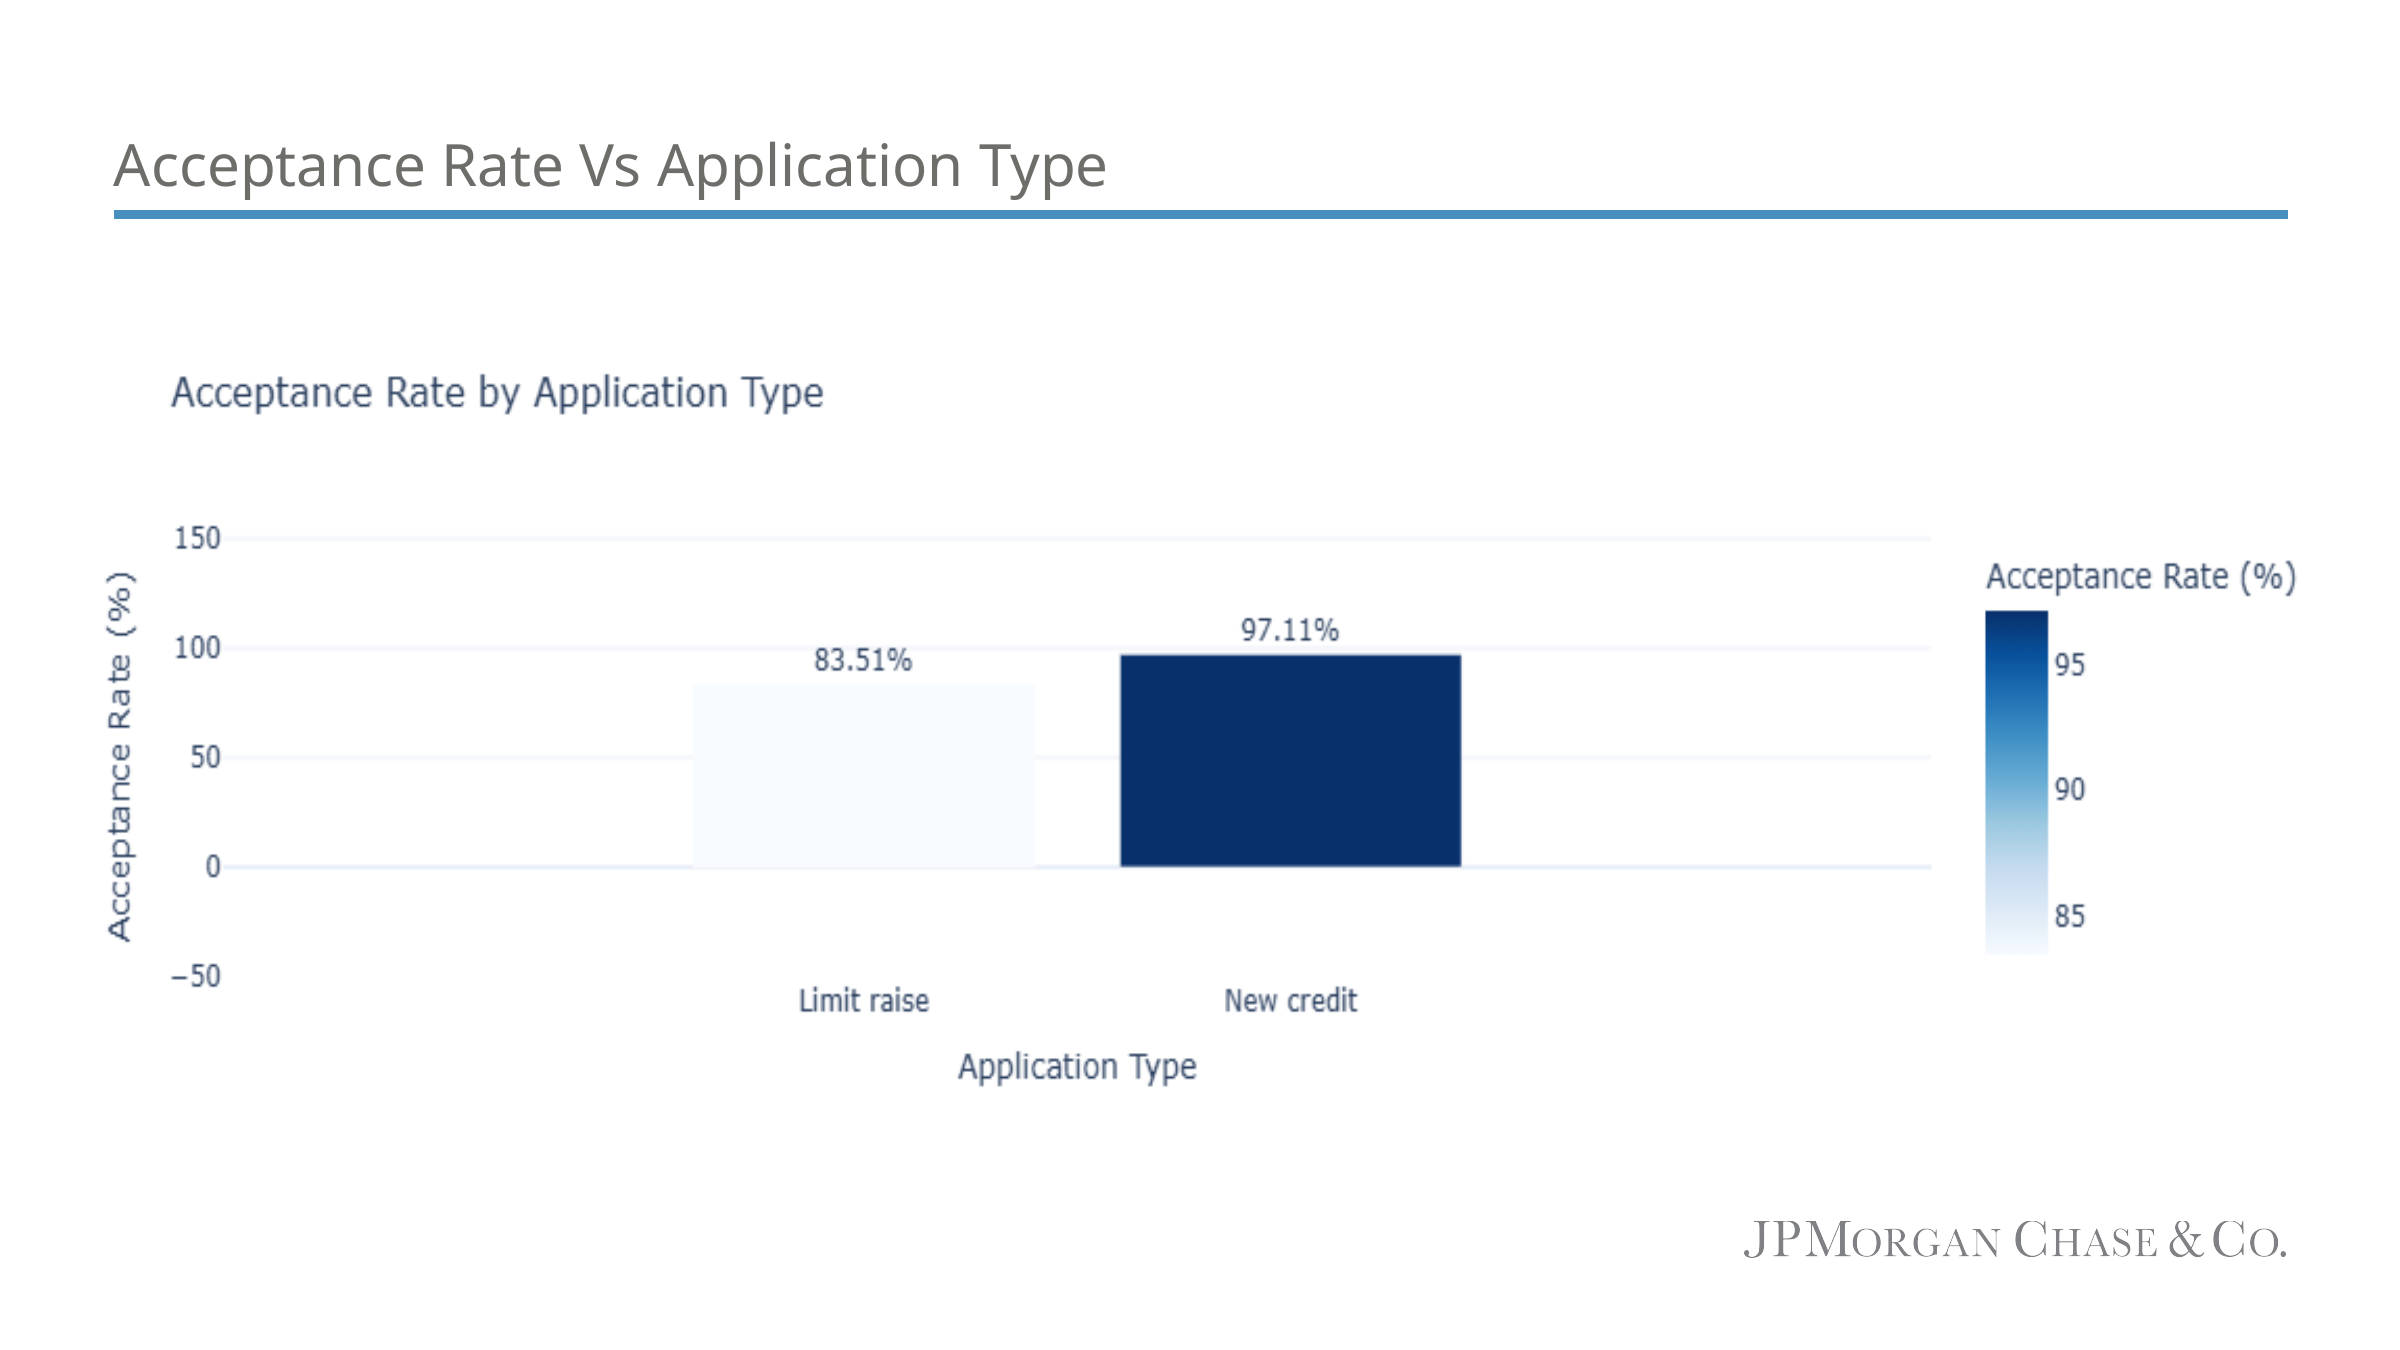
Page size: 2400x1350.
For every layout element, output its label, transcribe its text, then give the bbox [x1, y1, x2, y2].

title Acceptance Rate Vs Application Type [113, 79, 2288, 198]
picture [57, 283, 2343, 1180]
